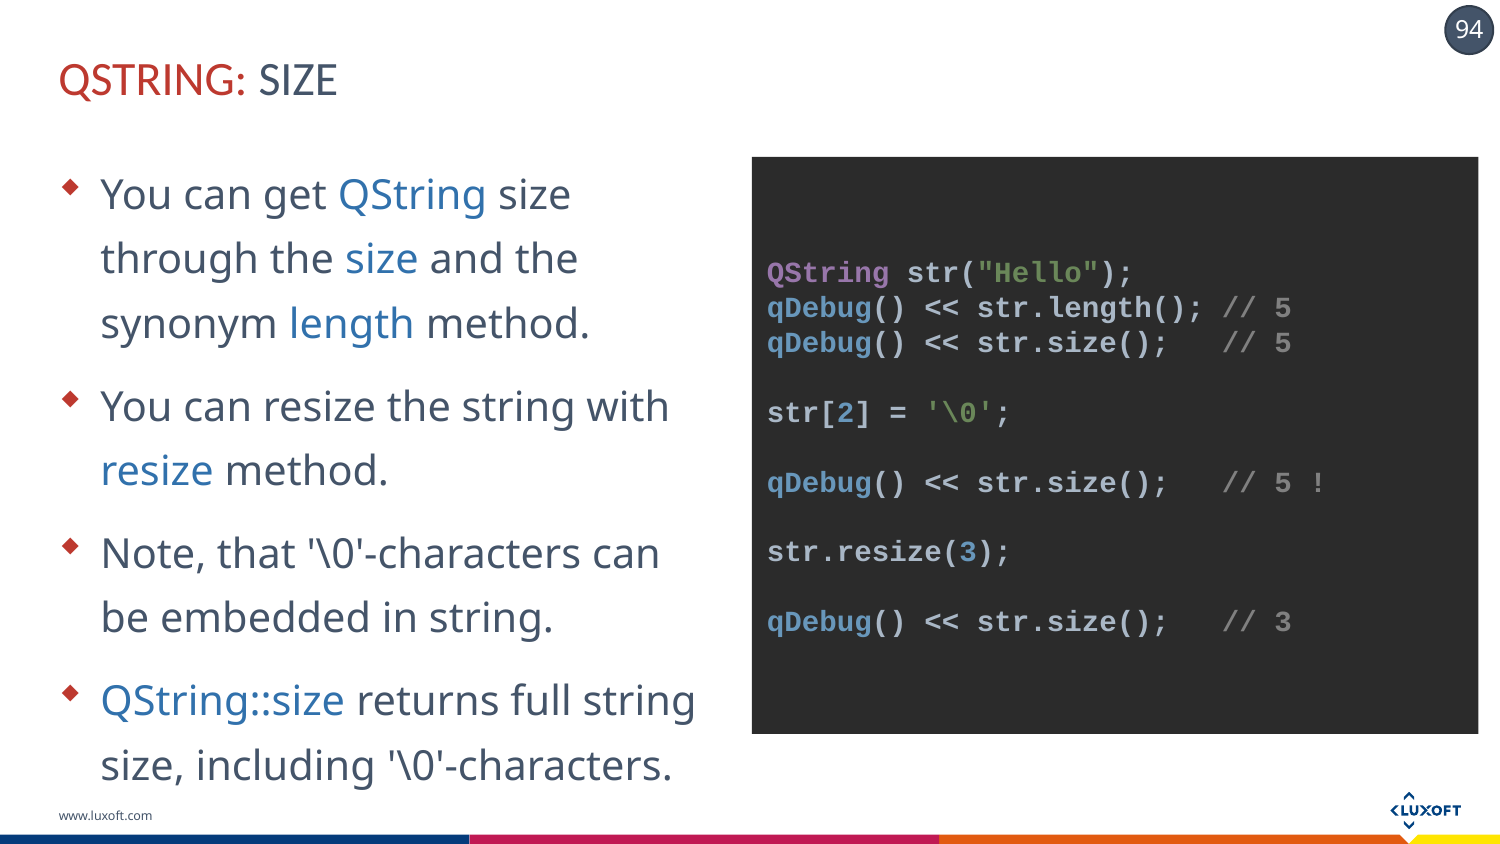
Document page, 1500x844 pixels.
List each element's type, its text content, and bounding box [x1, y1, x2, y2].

list You can get QString size through the size and the synonym length method. You can resize the string with resize method. Note, that '\0'-characters can be embedded in string. QString::size returns full string size, including '\0'-characters. [47, 147, 713, 820]
text_box QString str("Hello"); qDebug() << str.length(); // 5 qDebug() << str.size(); // 5 str[2] = '\0'; qDebug() << str.size(); // 5 ! str.resize(3); qDebug() << str.size(); // 3 [751, 156, 1479, 734]
title QString: SIZE [47, 44, 1457, 107]
